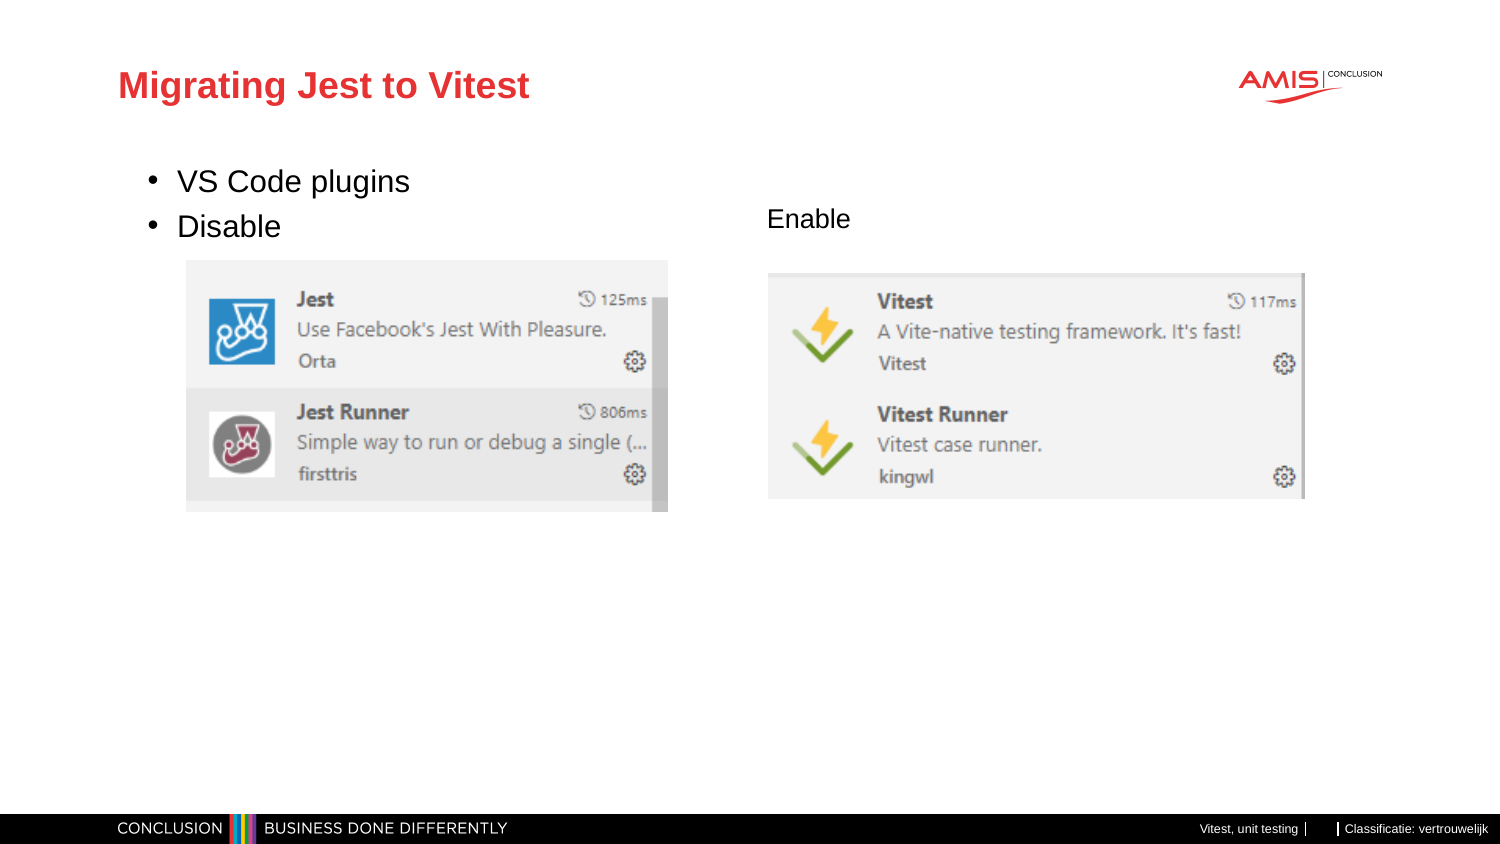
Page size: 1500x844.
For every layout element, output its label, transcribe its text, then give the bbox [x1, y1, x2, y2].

title Migrating Jest to Vitest [118, 45, 1205, 129]
picture [0, 814, 236, 844]
footer Vitest, unit testing [814, 820, 1299, 839]
text_box Enable [766, 201, 1258, 235]
list VS Code plugins Disable [118, 153, 597, 347]
picture [1205, 59, 1388, 106]
picture [185, 260, 668, 512]
picture [239, 814, 1500, 844]
picture [768, 273, 1305, 499]
